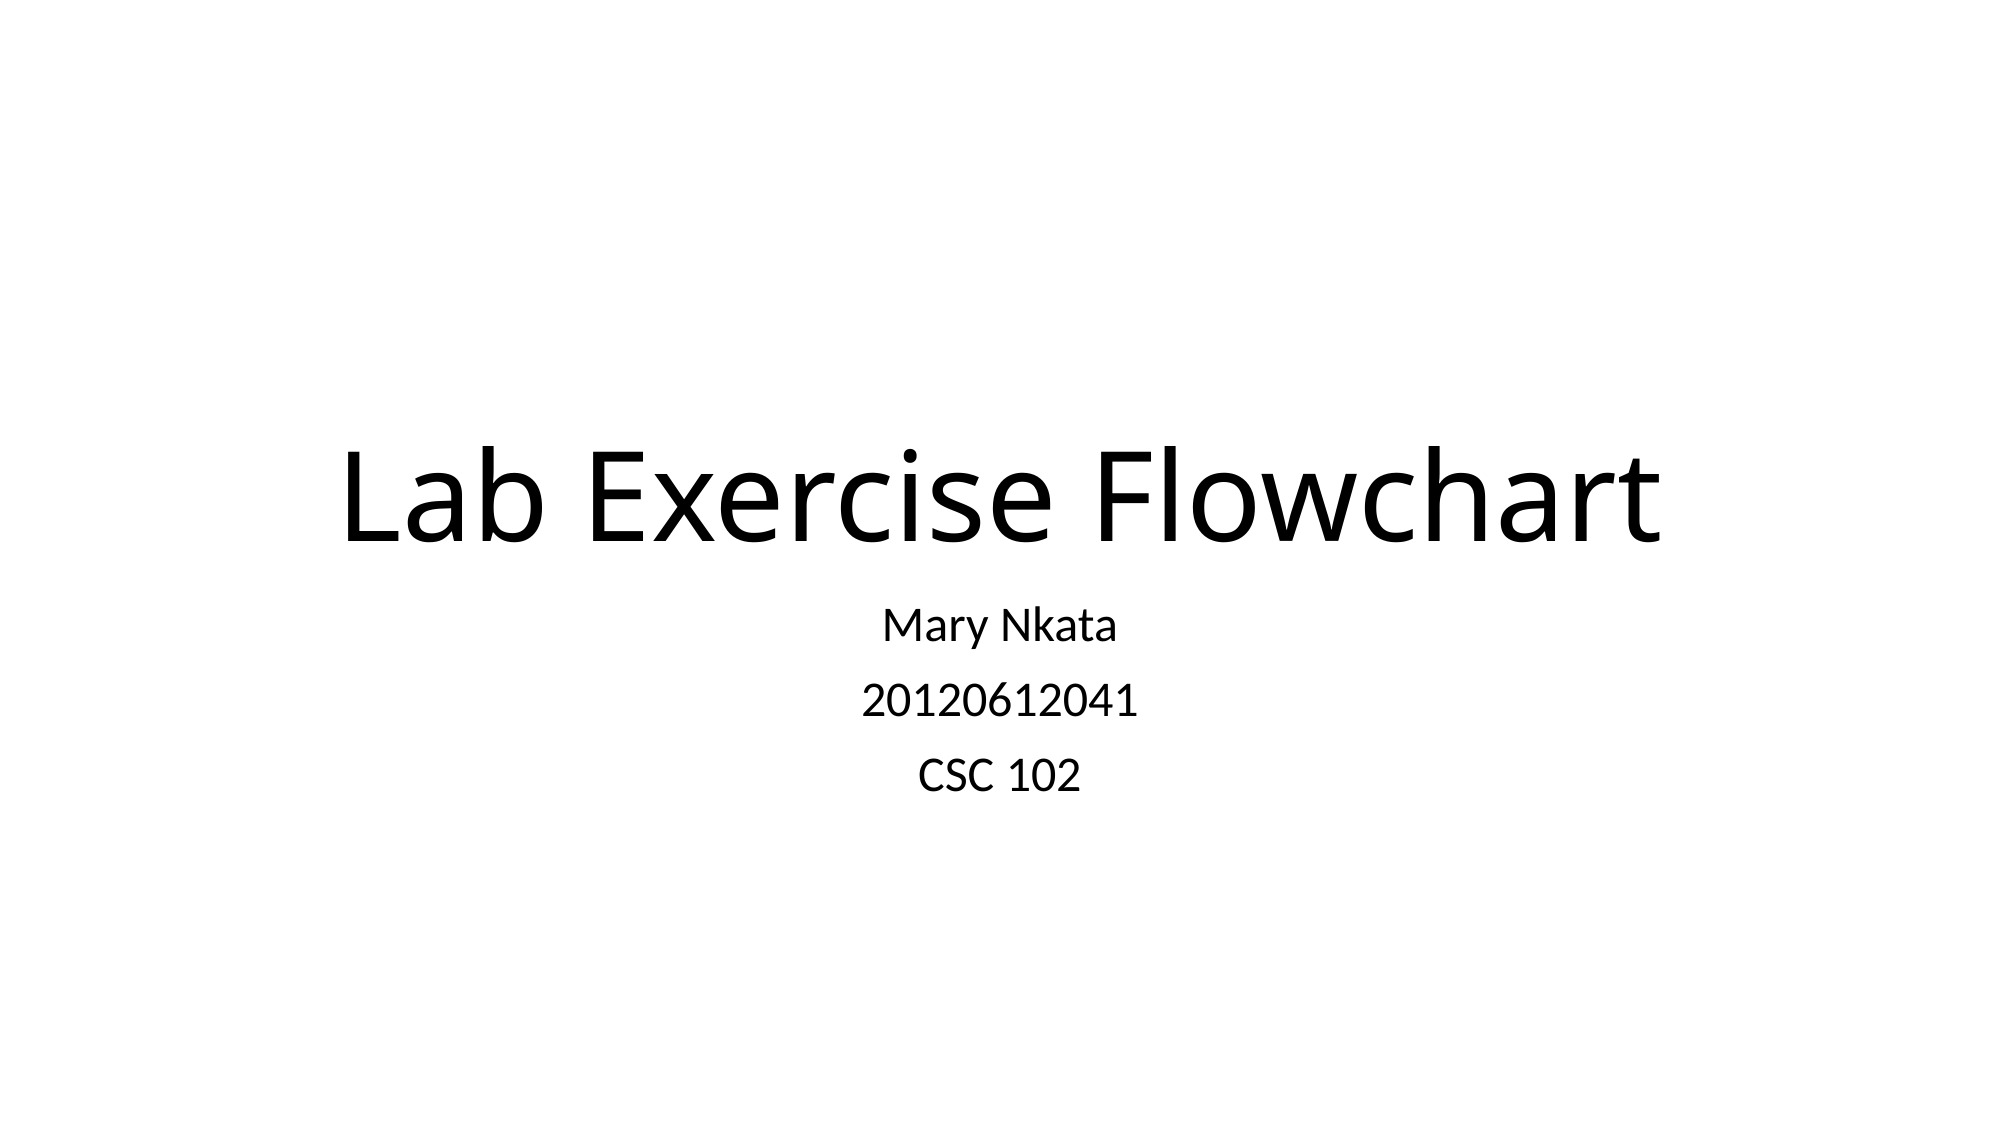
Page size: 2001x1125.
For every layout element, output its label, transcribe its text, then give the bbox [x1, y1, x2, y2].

subtitle Mary Nkata 20120612041 CSC 102 [249, 590, 1750, 863]
title Lab Exercise Flowchart [249, 184, 1750, 576]
